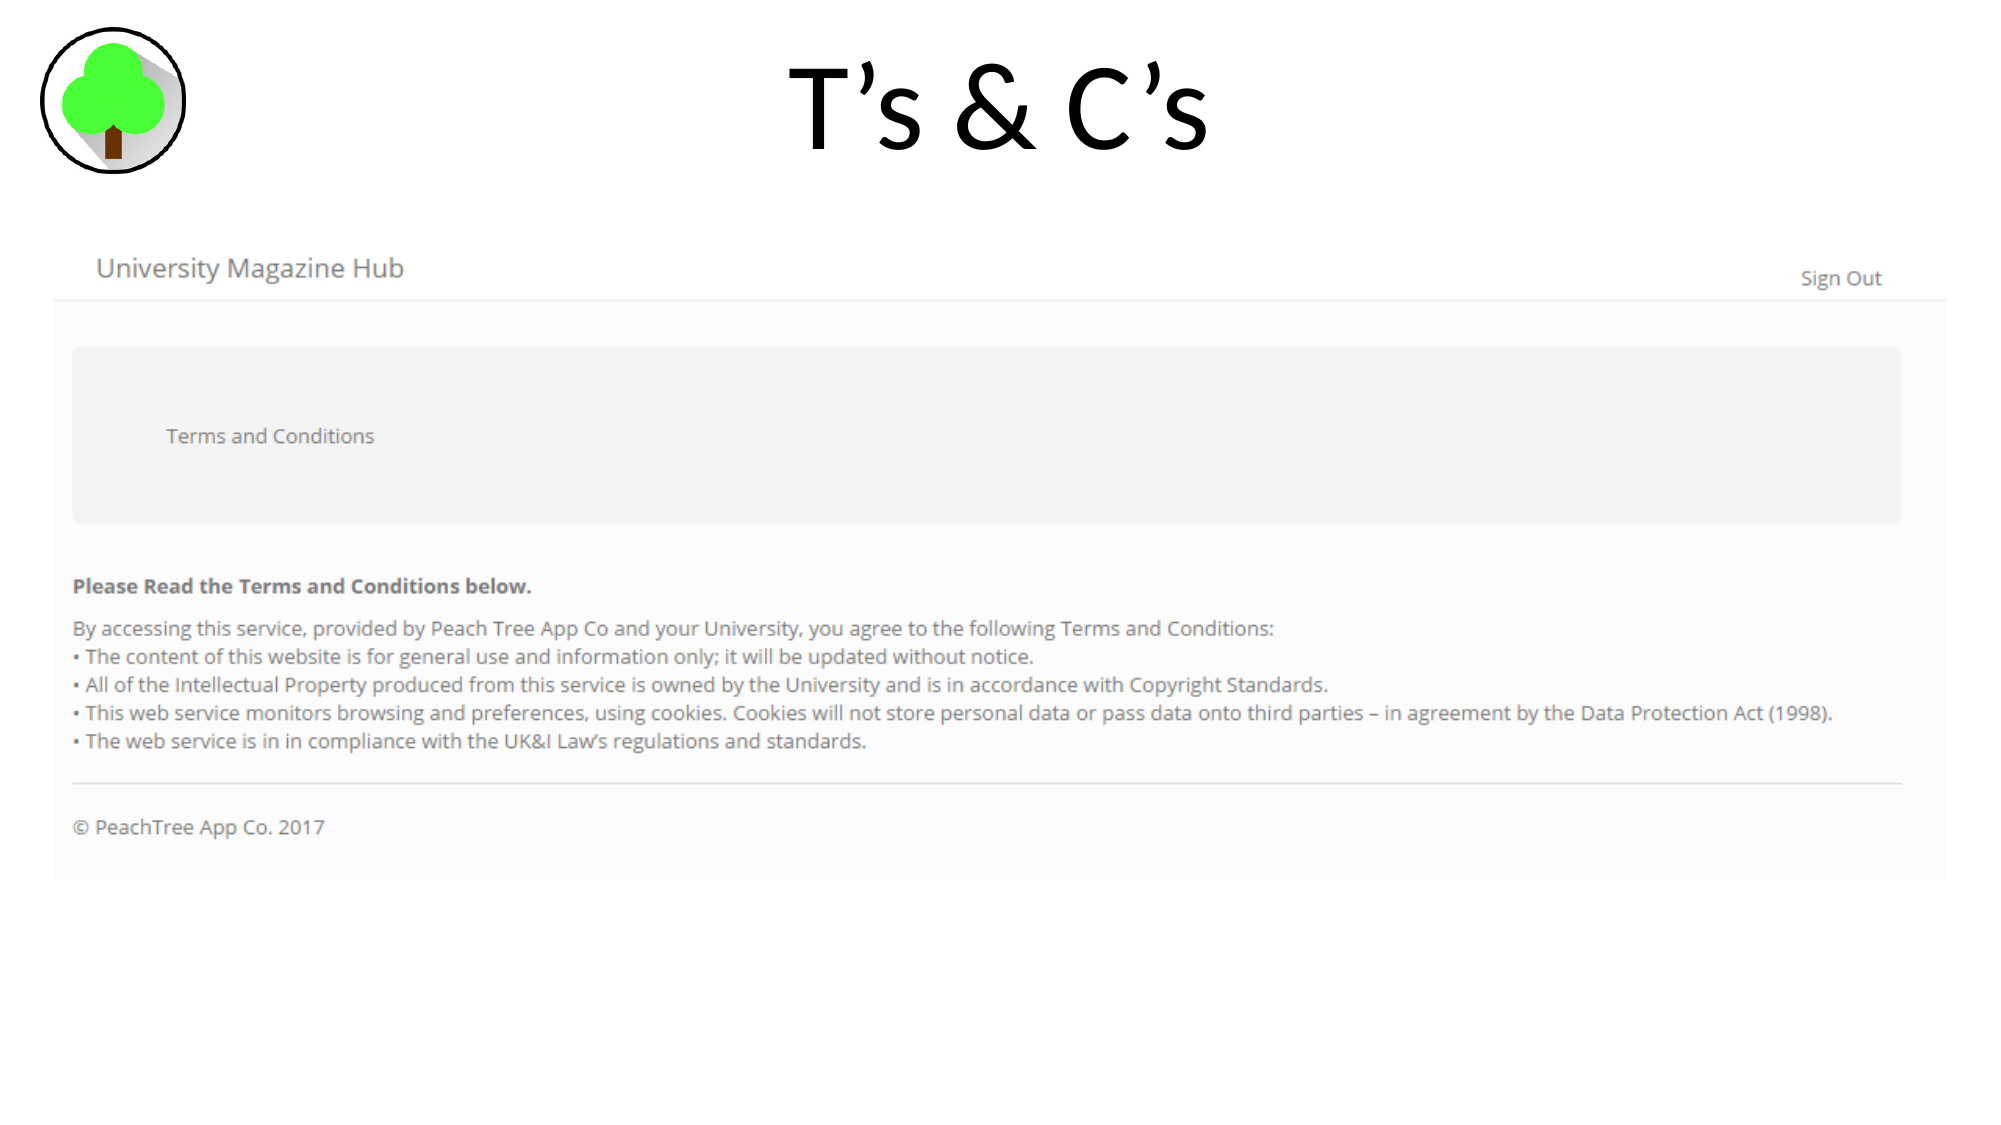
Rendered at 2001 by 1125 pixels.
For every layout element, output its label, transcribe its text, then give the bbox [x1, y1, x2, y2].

text_box T’s & C’s [40, 17, 1959, 182]
picture [54, 245, 1946, 880]
picture [40, 27, 186, 174]
